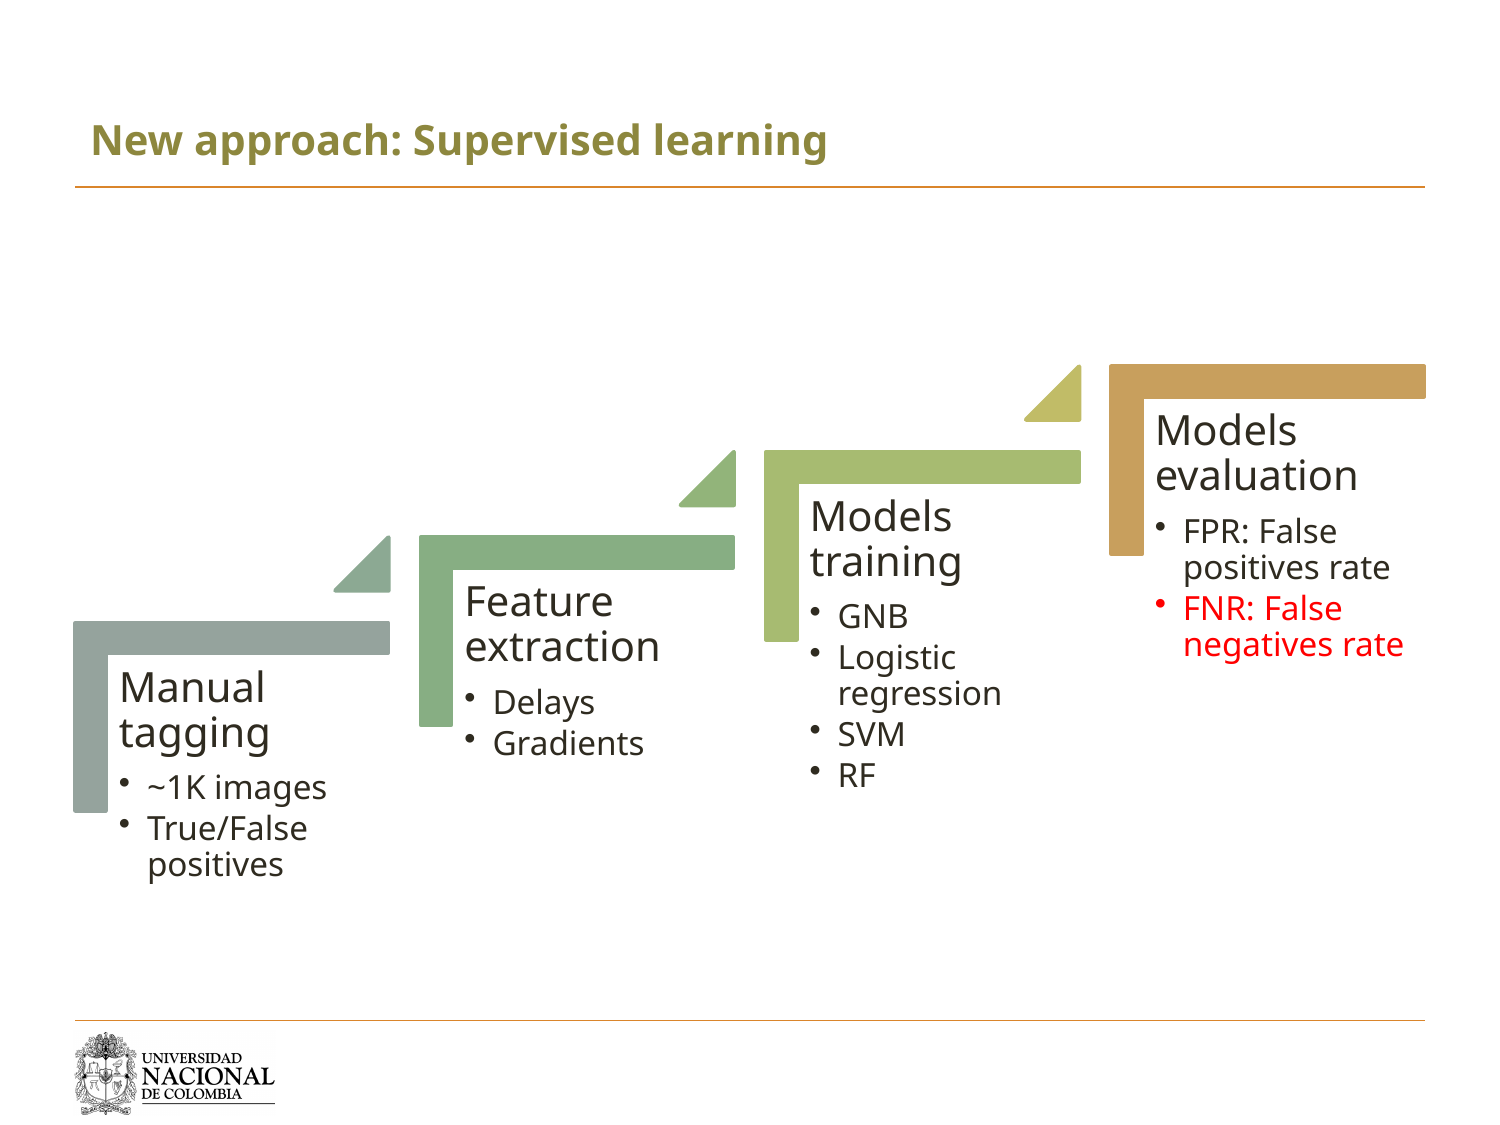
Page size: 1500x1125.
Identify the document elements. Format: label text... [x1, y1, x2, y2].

title New approach: Supervised learning [75, 45, 1425, 233]
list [74, 262, 1426, 1006]
picture [73, 1030, 276, 1116]
